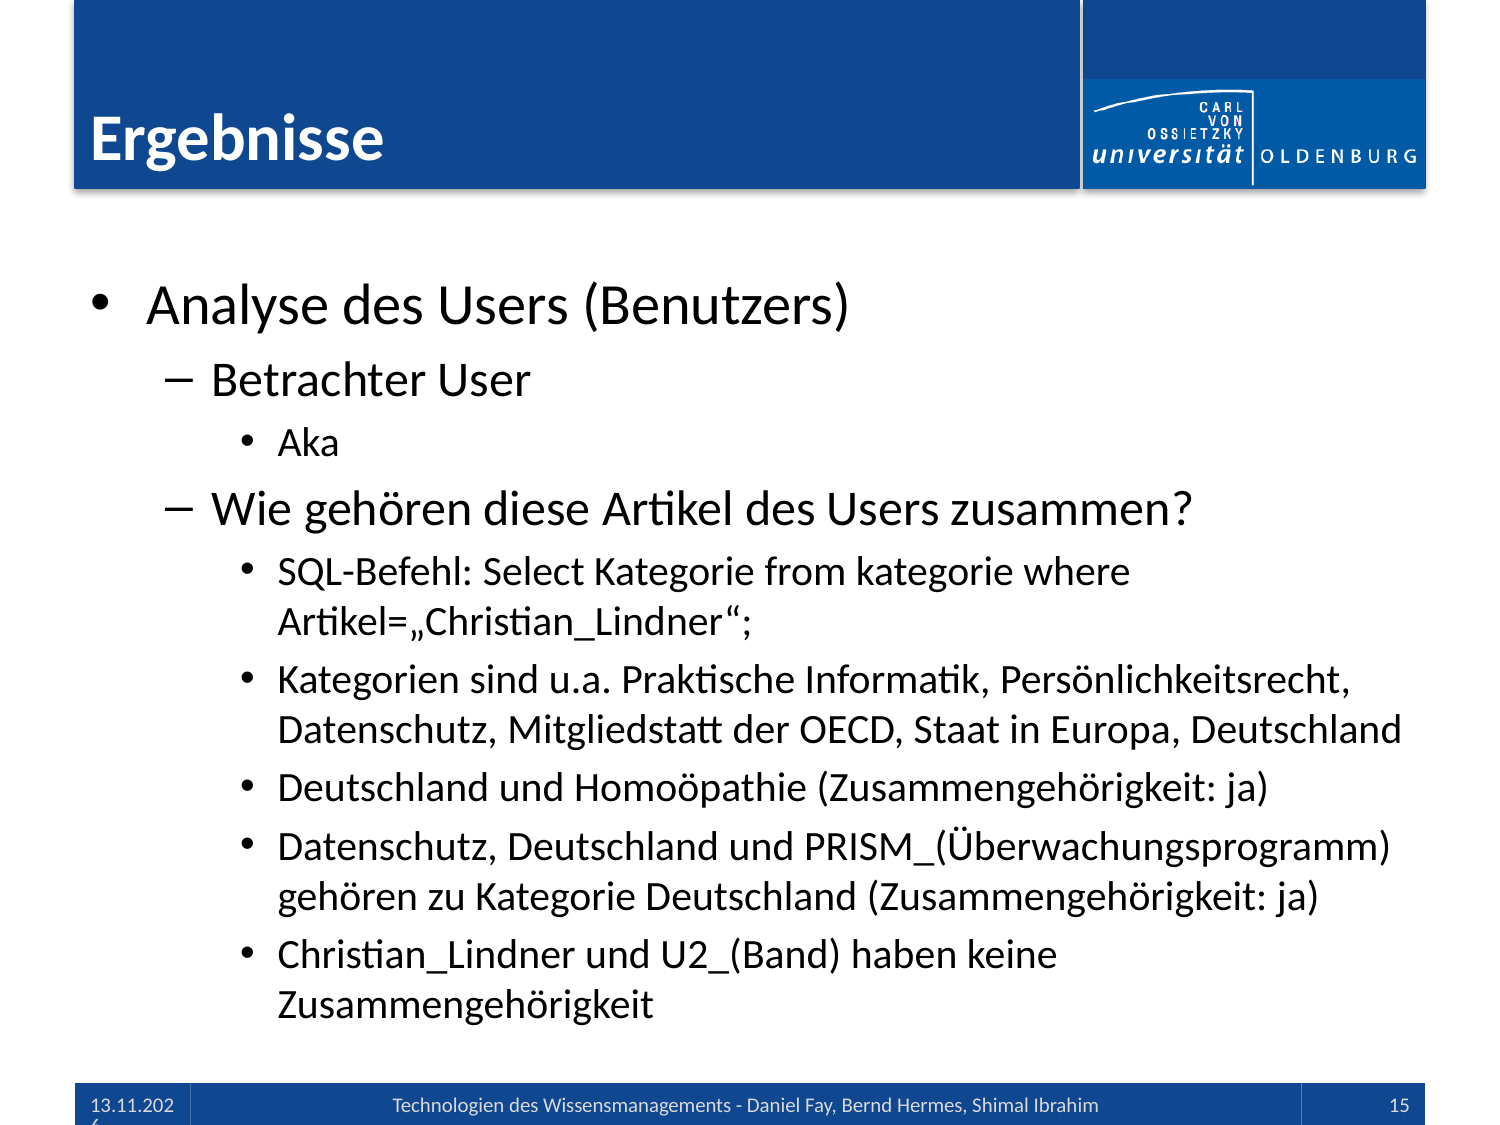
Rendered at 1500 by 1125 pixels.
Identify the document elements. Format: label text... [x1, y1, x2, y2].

list Analyse des Users (Benutzers) Betrachter User Aka Wie gehören diese Artikel des Users zusammen? SQL-Befehl: Select Kategorie from kategorie where Artikel=„Christian_Lindner“; Kategorien sind u.a. Praktische Informatik, Persönlichkeitsrecht, Datenschutz, Mitgliedstatt der OECD, Staat in Europa, Deutschland Deutschland und Homoöpathie (Zusammengehörigkeit: ja) Datenschutz, Deutschland und PRISM_(Überwachungsprogramm) gehören zu Kategorie Deutschland (Zusammengehörigkeit: ja) Christian_Lindner und U2_(Band) haben keine Zusammengehörigkeit [75, 259, 1425, 1038]
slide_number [75, 1083, 190, 1125]
slide_number 15 [1301, 1083, 1425, 1125]
title Ergebnisse [75, 79, 1079, 189]
picture [1083, 79, 1425, 189]
footer Technologien des Wissensmanagements - Daniel Fay, Bernd Hermes, Shimal Ibrahim [190, 1083, 1301, 1125]
